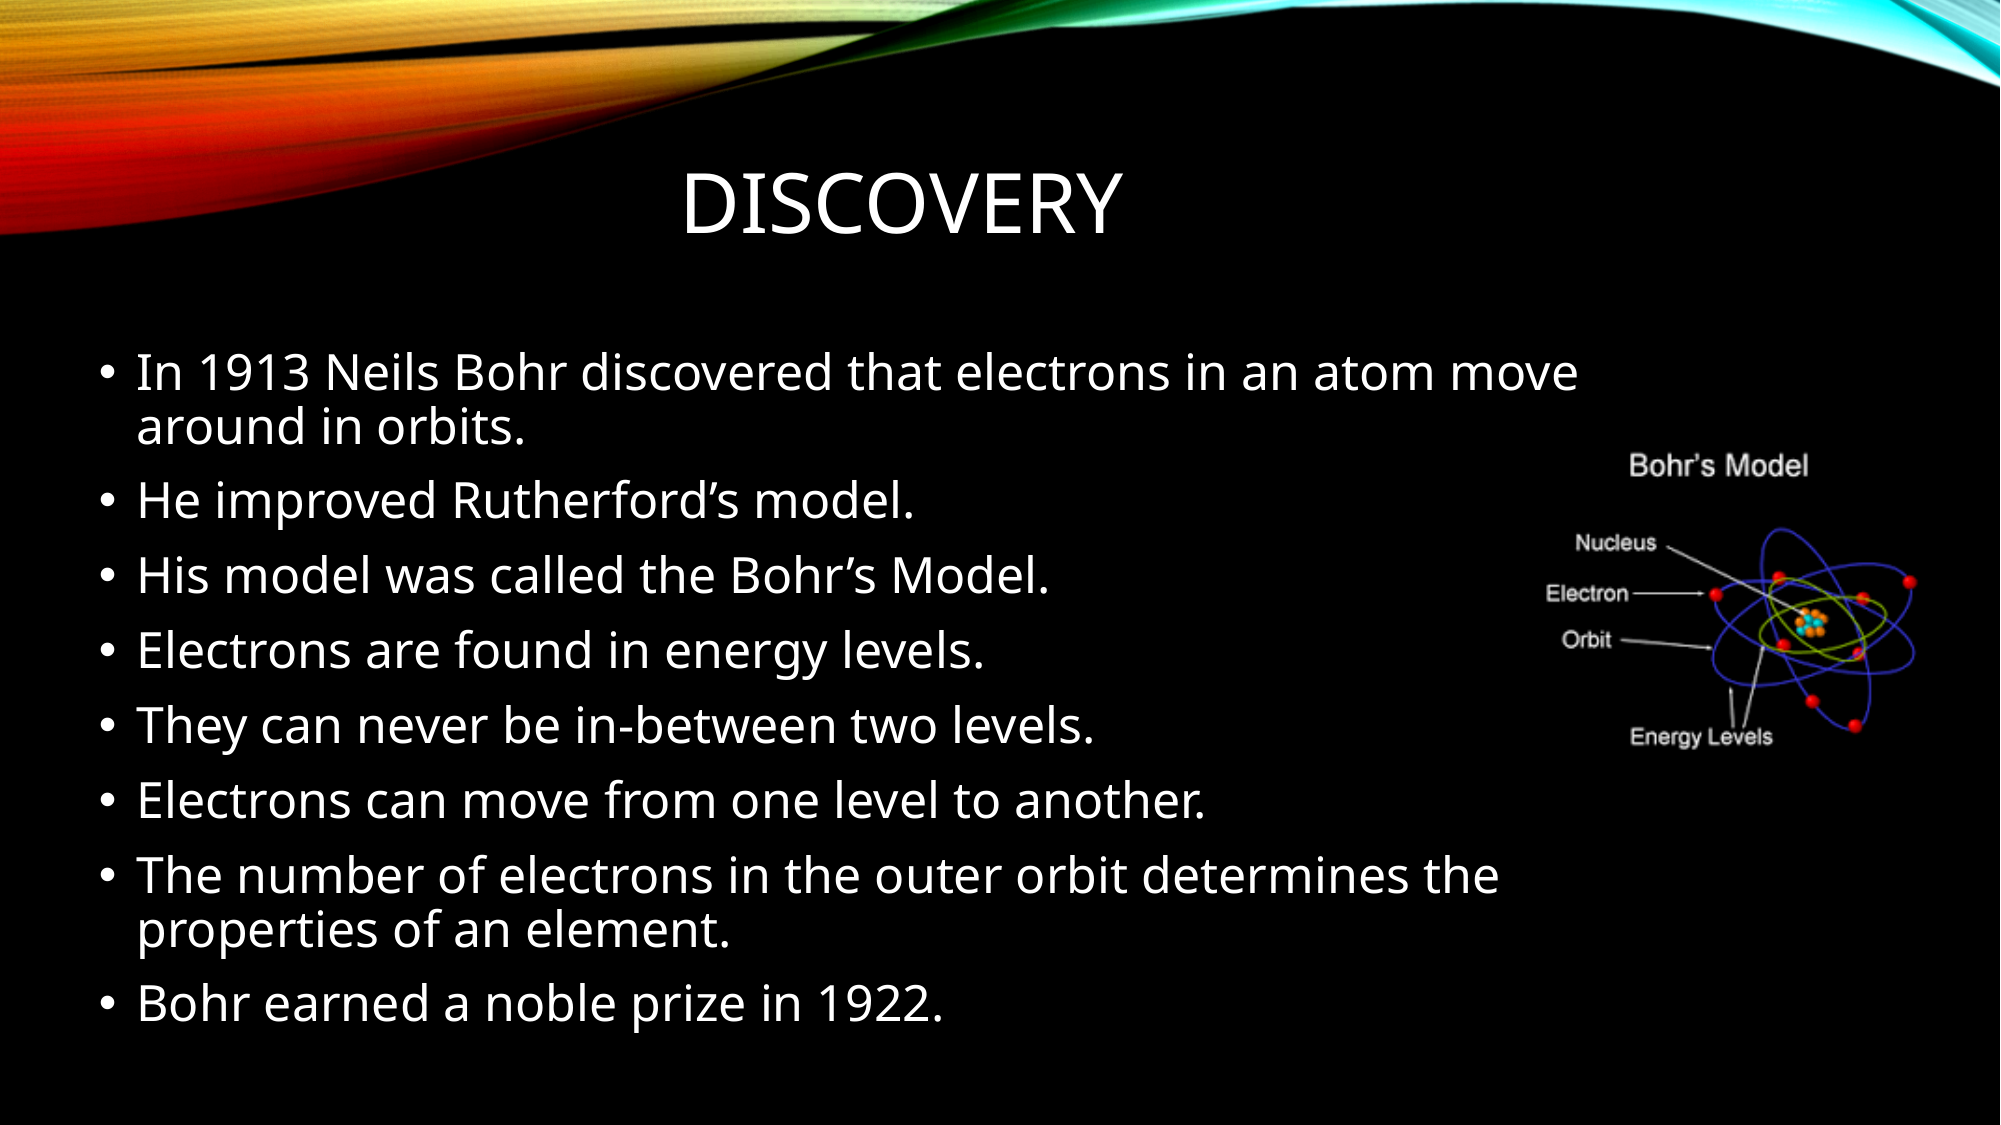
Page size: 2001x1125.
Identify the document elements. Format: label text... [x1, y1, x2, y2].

picture [0, 0, 2000, 237]
title Discovery [649, 100, 1161, 313]
picture [1517, 430, 1936, 765]
list In 1913 Neils Bohr discovered that electrons in an atom move around in orbits. He improved Rutherford’s model. His model was called the Bohr’s Model. Electrons are found in energy levels. They can never be in-between two levels. Electrons can move from one level to another. The number of electrons in the outer orbit determines the properties of an element. Bohr earned a noble prize in 1922. [83, 339, 1727, 1104]
